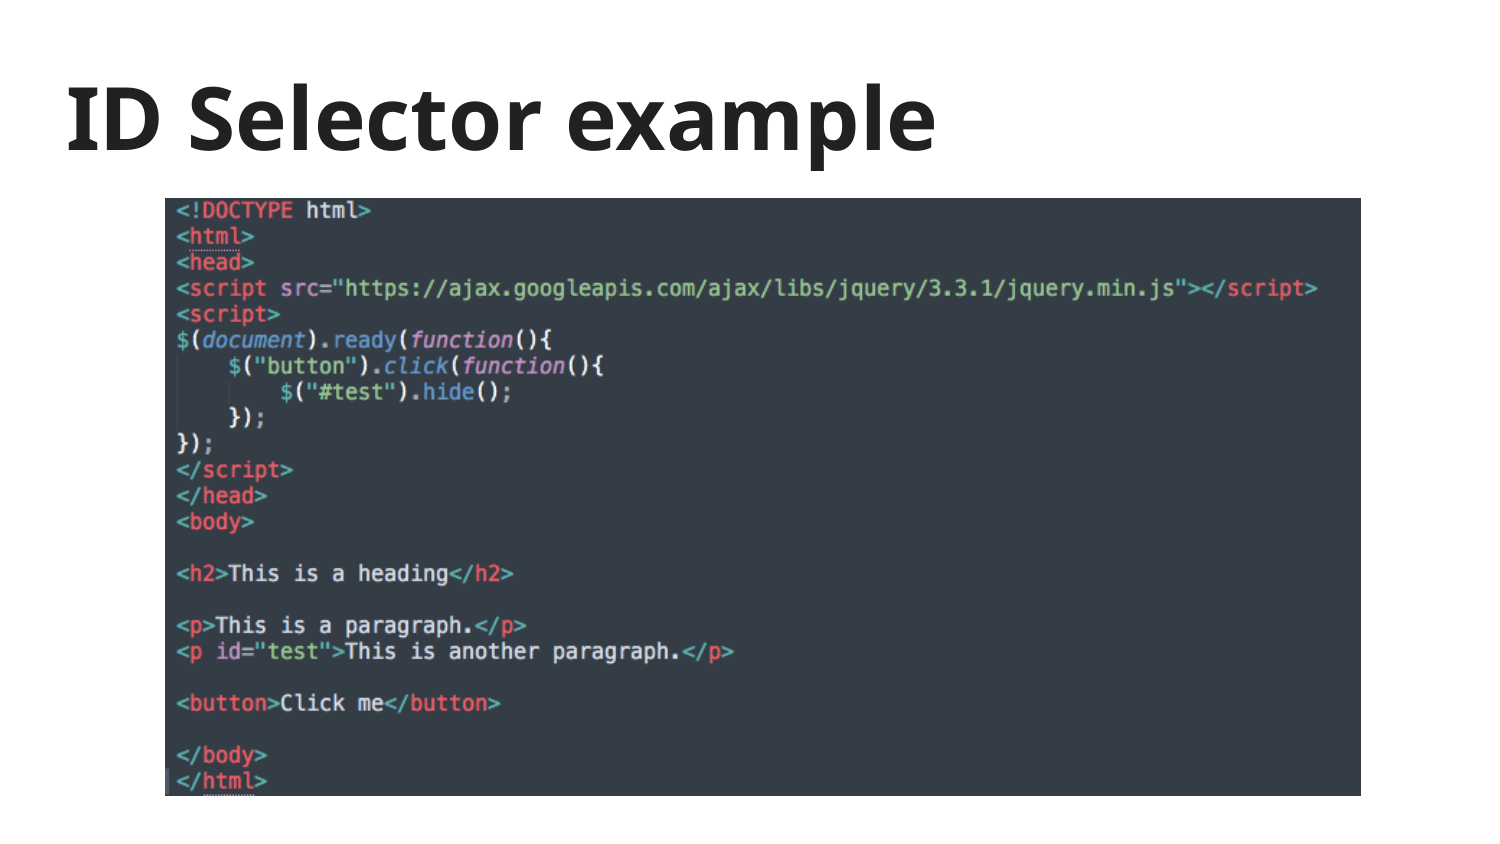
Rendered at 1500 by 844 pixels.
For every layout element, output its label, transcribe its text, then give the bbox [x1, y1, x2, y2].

title ID Selector example [51, 48, 1449, 180]
picture [165, 198, 1361, 797]
